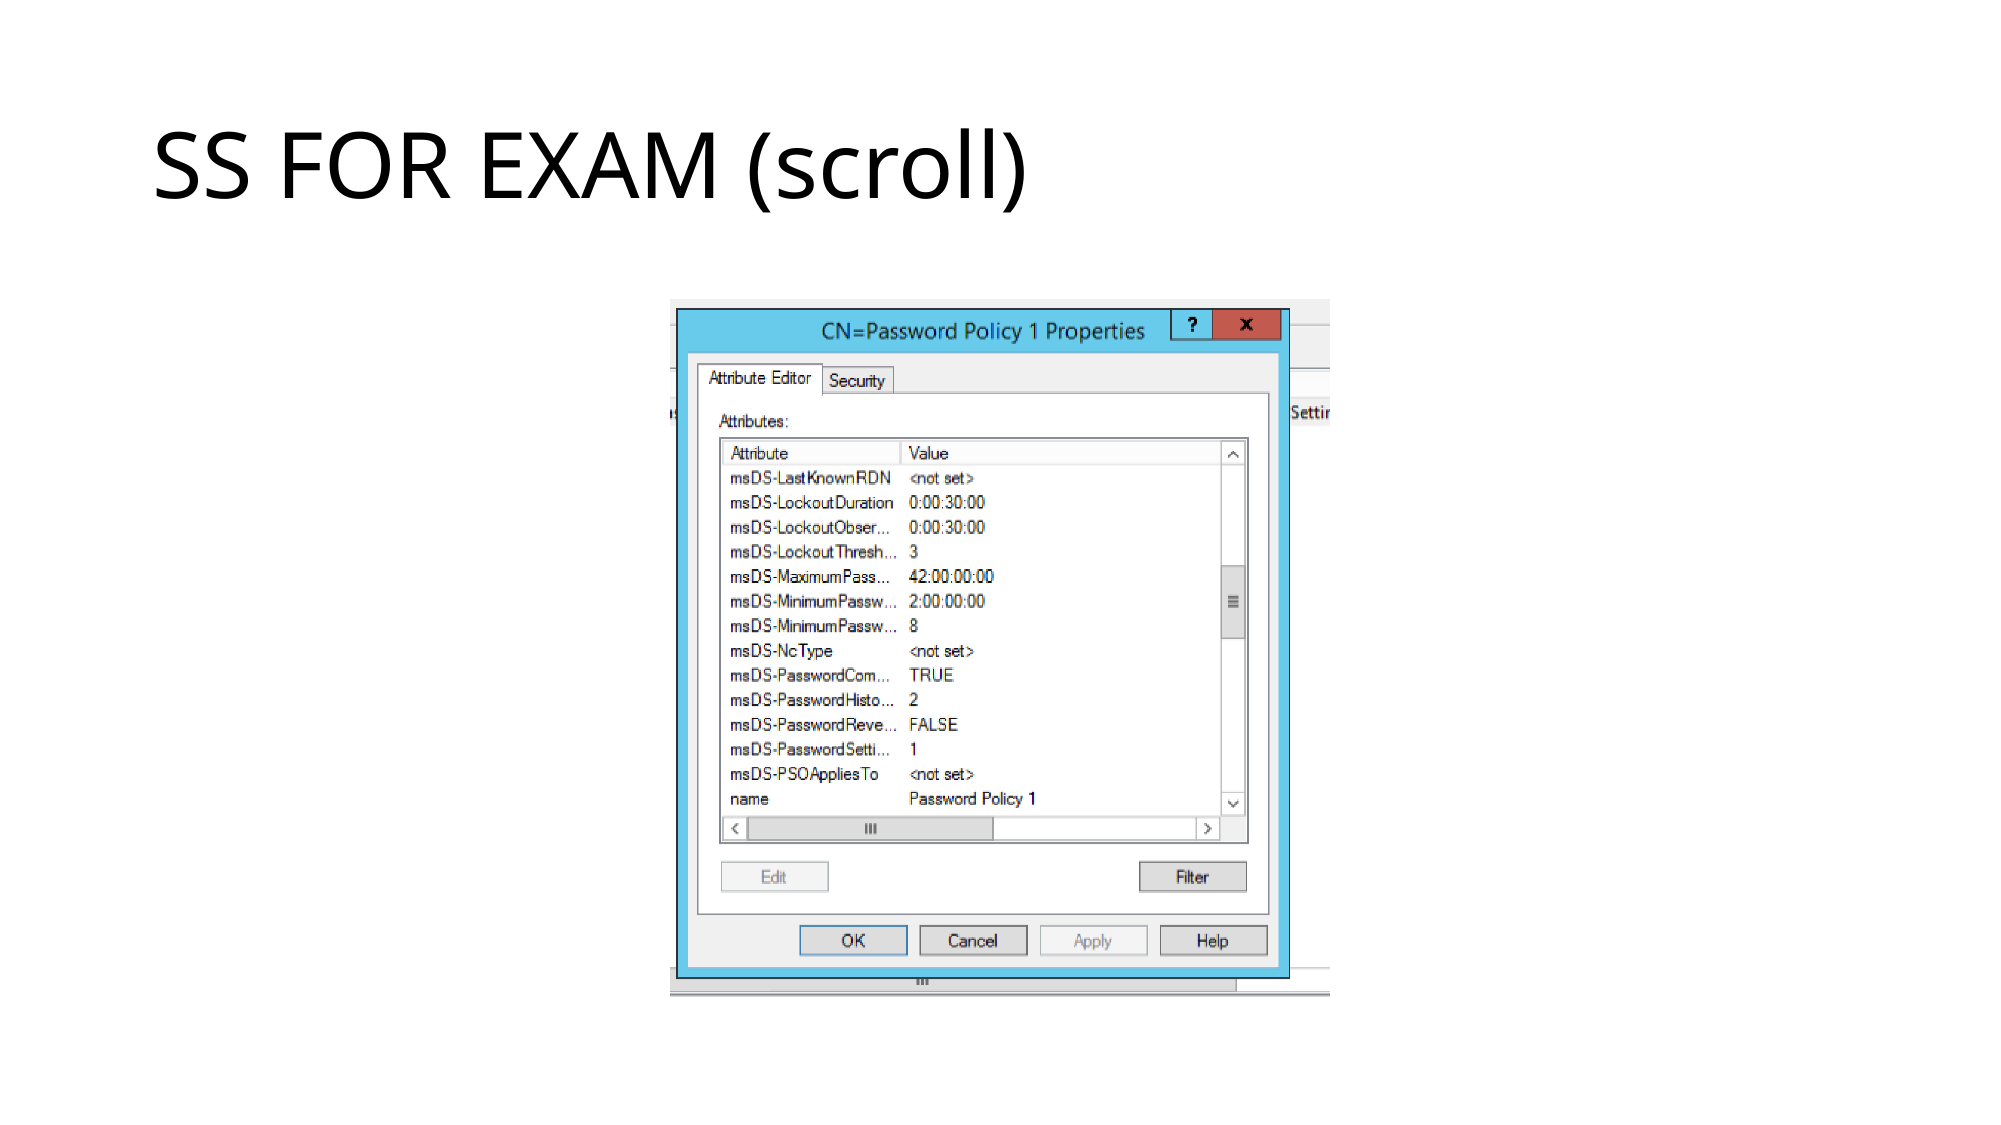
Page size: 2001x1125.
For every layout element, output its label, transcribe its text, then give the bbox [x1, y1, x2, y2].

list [670, 299, 1330, 1014]
title SS FOR EXAM (scroll) [137, 59, 1863, 278]
